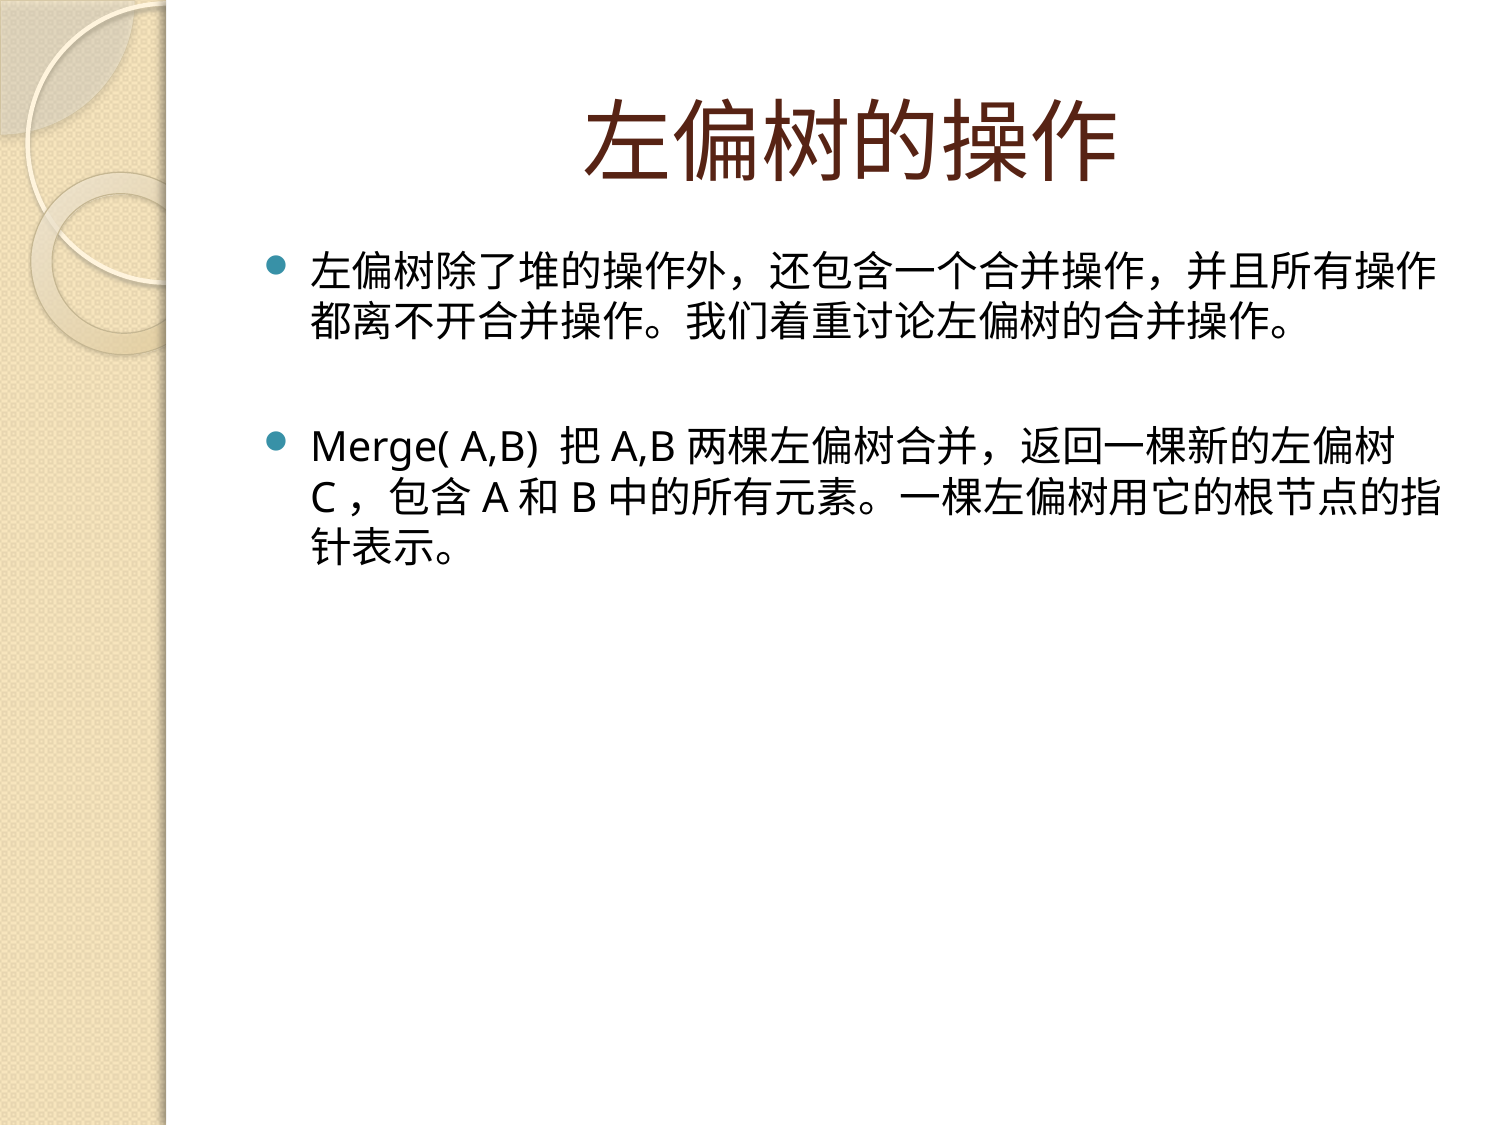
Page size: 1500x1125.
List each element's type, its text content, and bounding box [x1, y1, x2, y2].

list 左偏树除了堆的操作外，还包含一个合并操作，并且所有操作都离不开合并操作。我们着重讨论左偏树的合并操作。 Merge( A,B) 把A,B两棵左偏树合并，返回一棵新的左偏树C，包含A和B中的所有元素。一棵左偏树用它的根节点的指针表示。 [235, 237, 1466, 1025]
title 左偏树的操作 [235, 45, 1466, 233]
